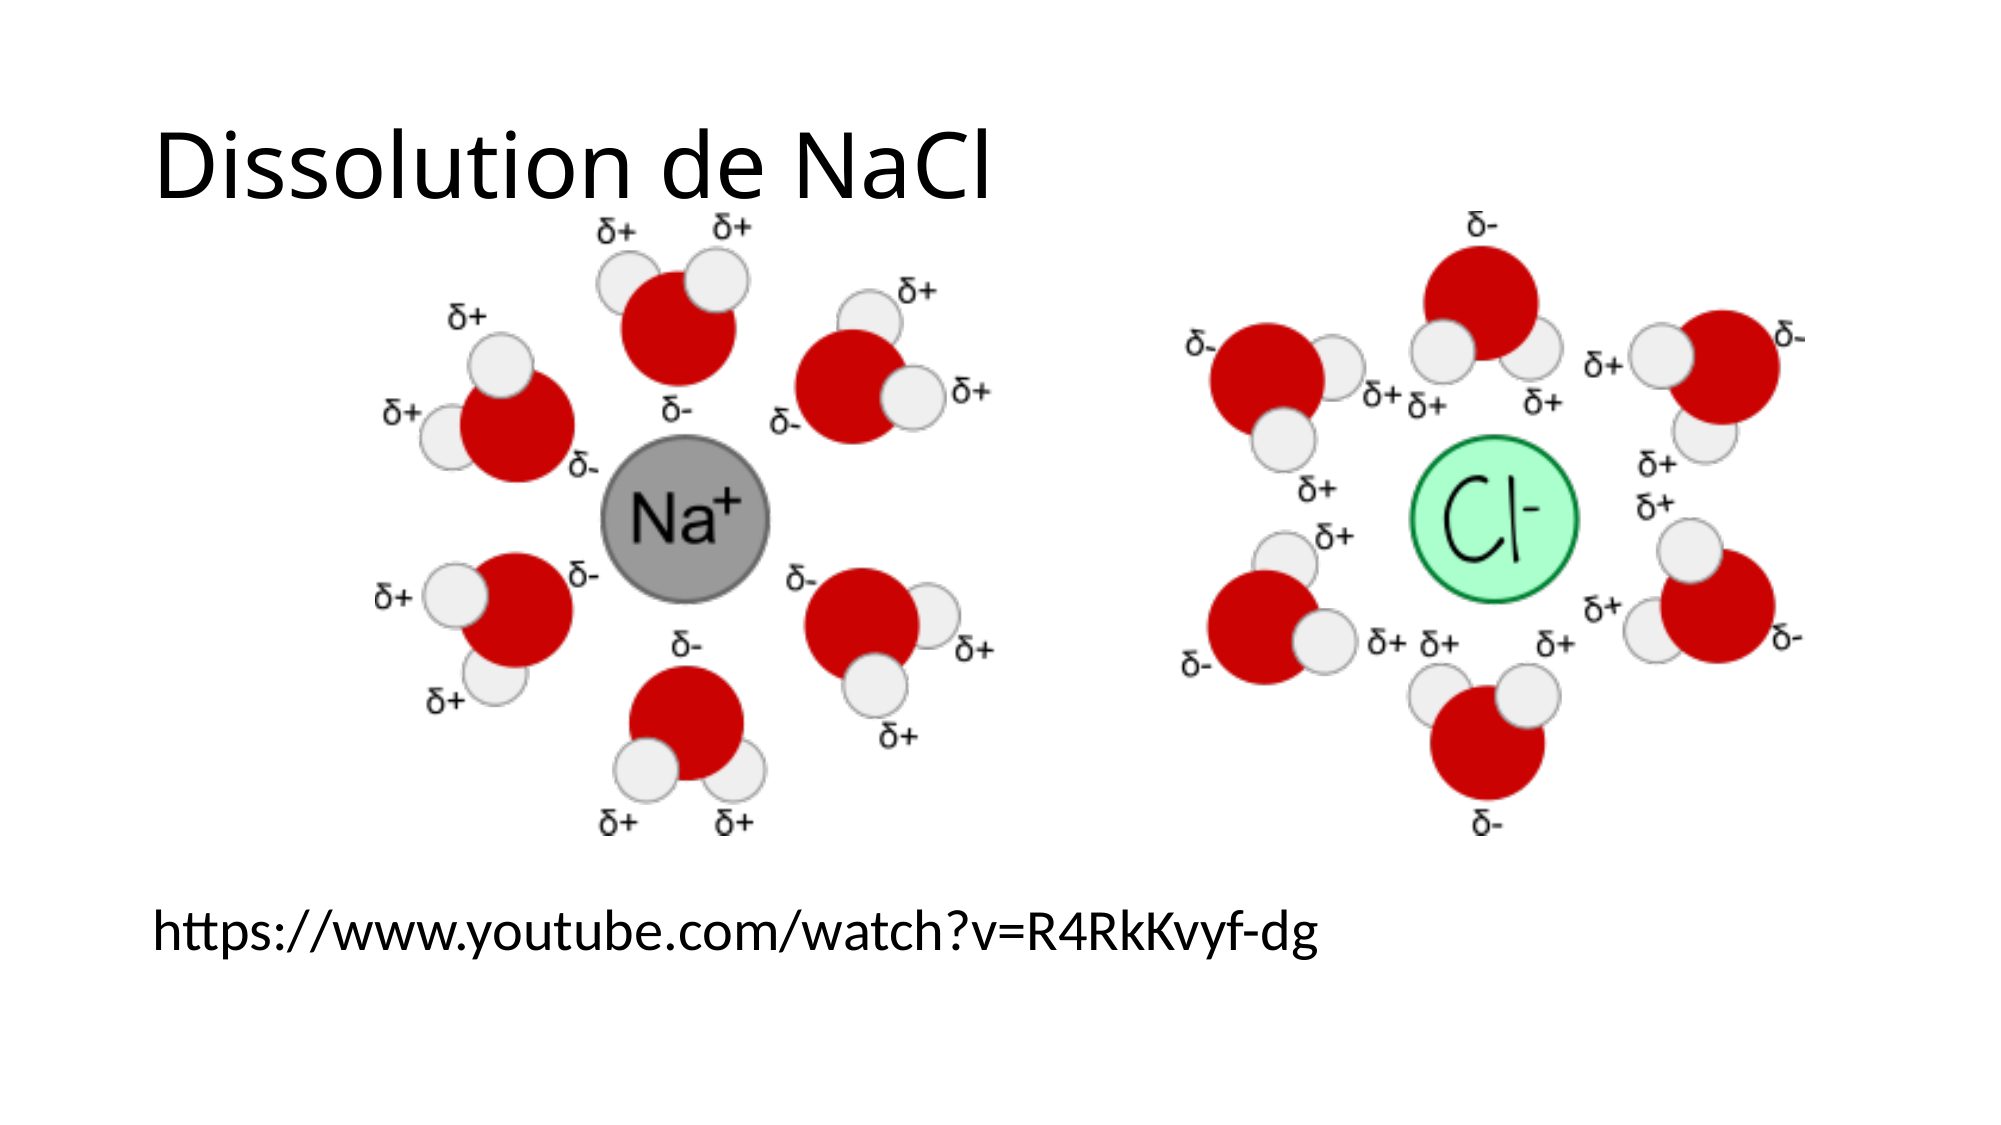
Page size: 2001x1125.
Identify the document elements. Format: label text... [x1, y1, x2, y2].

list https://www.youtube.com/watch?v=R4RkKvyf-dg [137, 299, 1863, 1014]
picture [374, 211, 1805, 836]
title Dissolution de NaCl [137, 59, 1863, 278]
